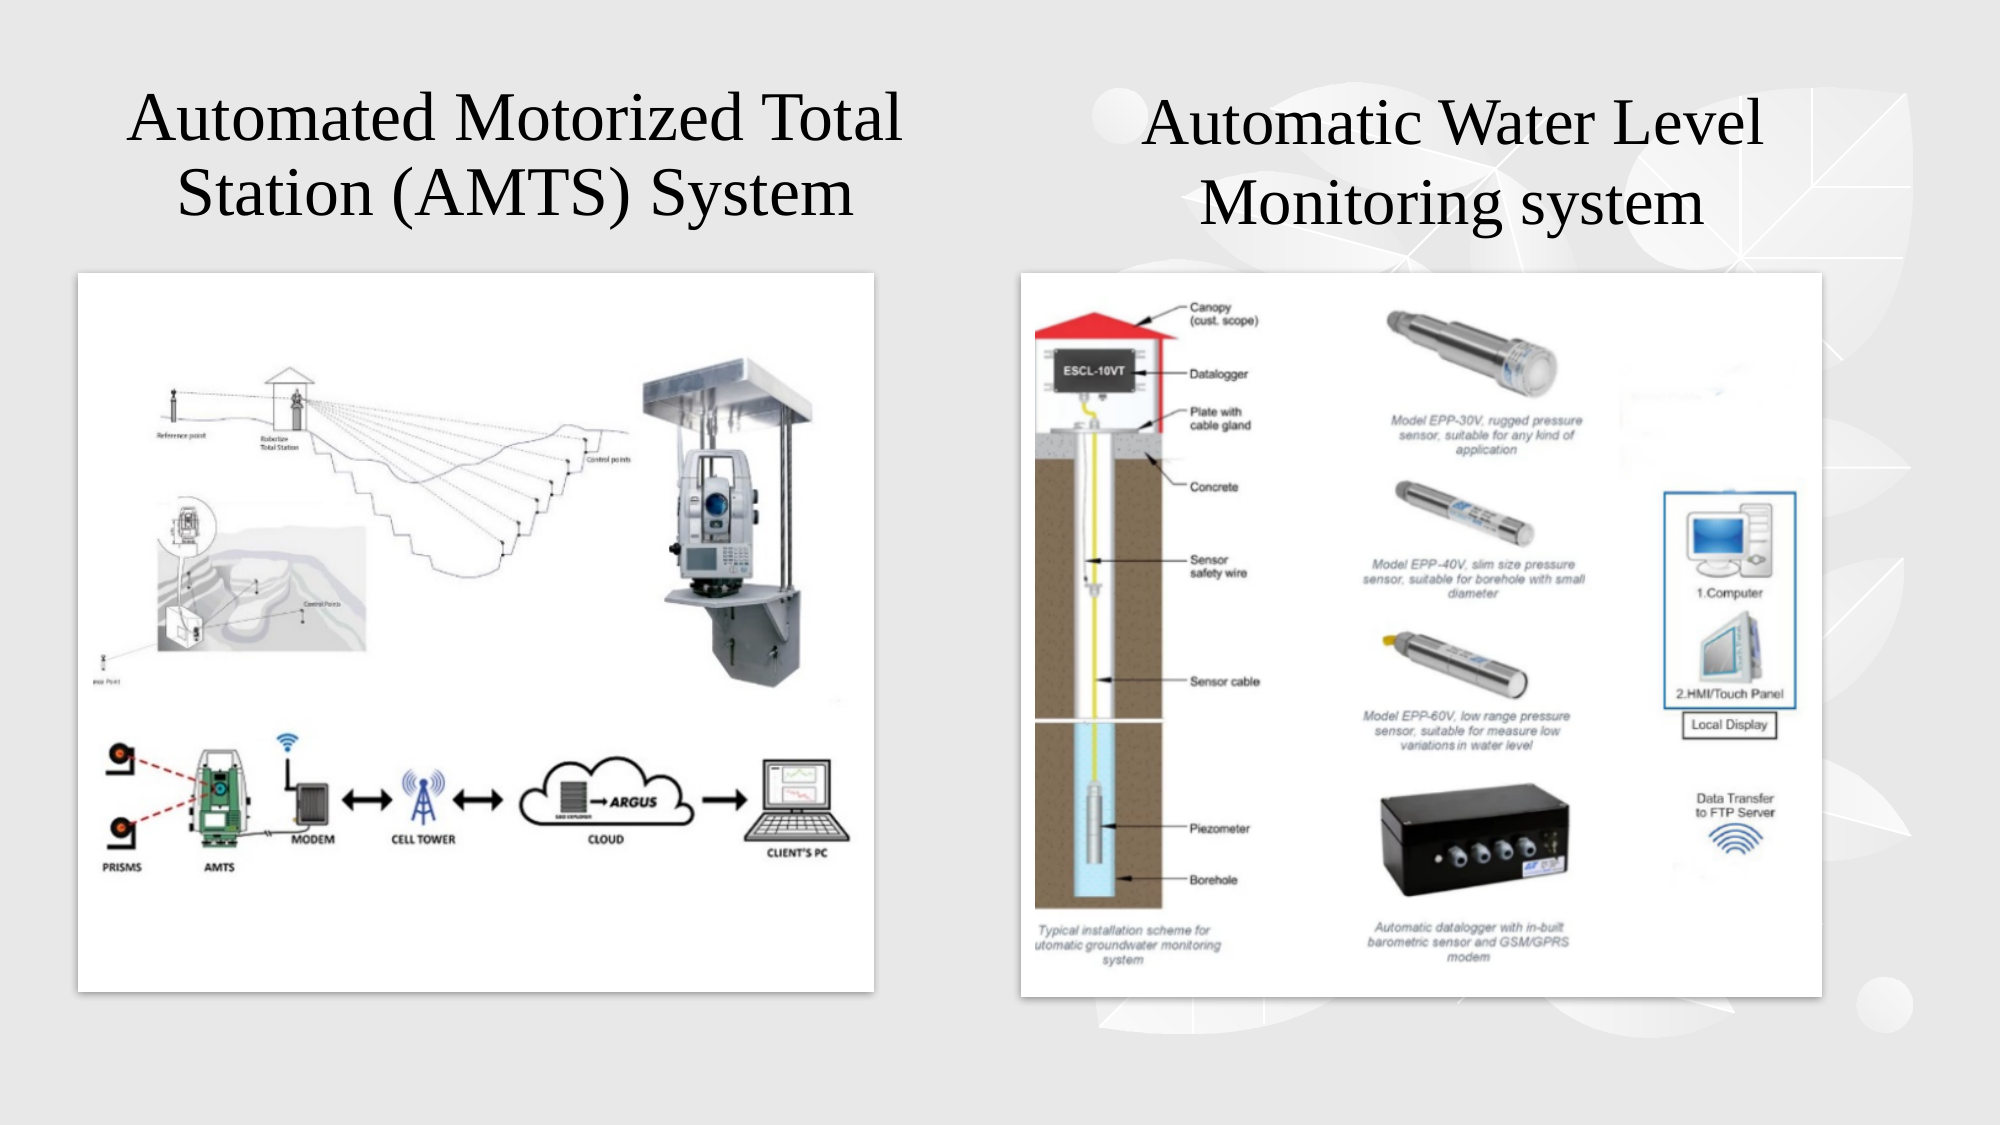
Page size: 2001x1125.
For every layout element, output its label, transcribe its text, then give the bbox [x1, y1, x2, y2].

text_box Automatic Water Level Monitoring system [1014, 70, 1893, 246]
title Automated Motorized Total Station (AMTS) System [107, 70, 924, 239]
picture [1034, 286, 1808, 984]
picture [92, 286, 860, 979]
